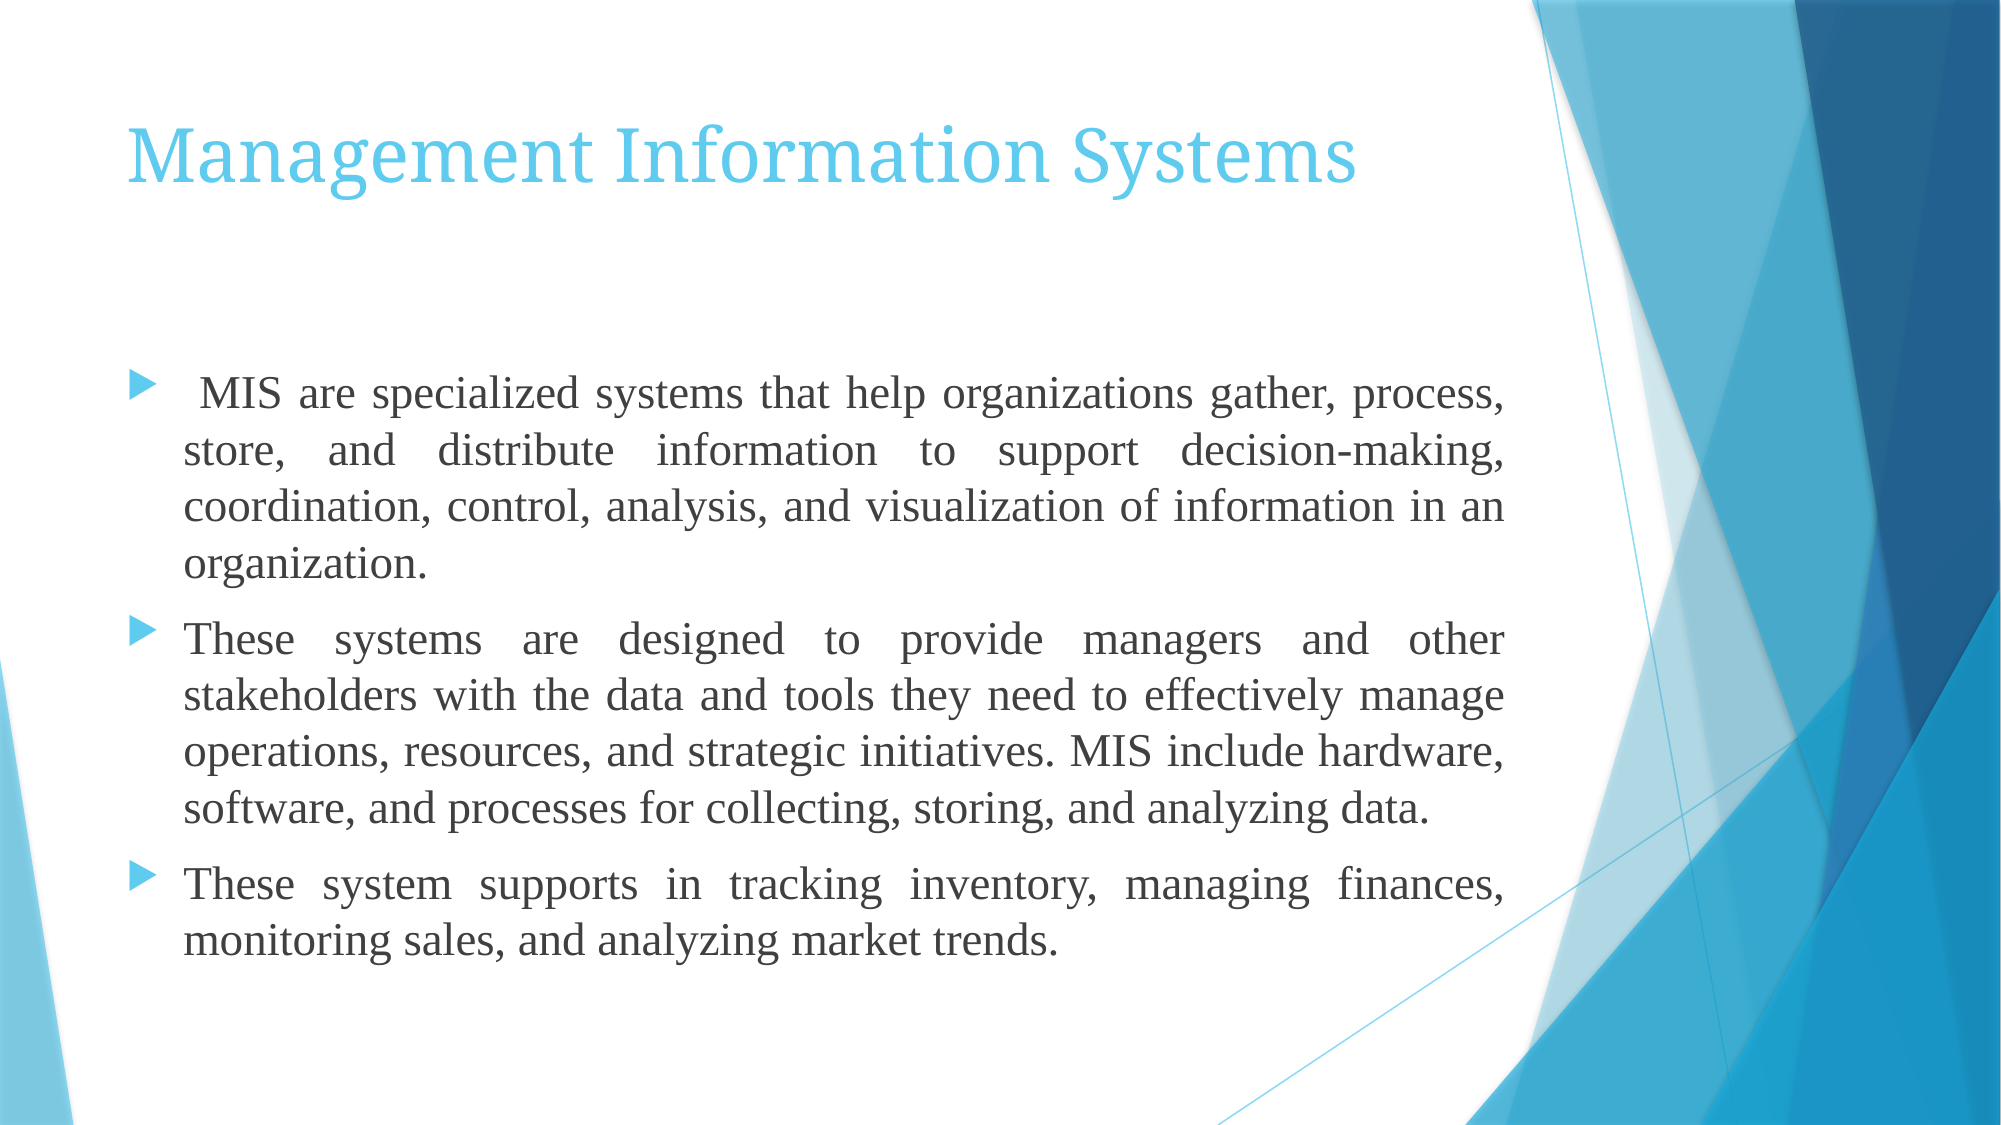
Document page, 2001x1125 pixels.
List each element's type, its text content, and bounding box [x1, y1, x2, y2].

list MIS are specialized systems that help organizations gather, process, store, and distribute information to support decision-making, coordination, control, analysis, and visualization of information in an organization. These systems are designed to provide managers and other stakeholders with the data and tools they need to effectively manage operations, resources, and strategic initiatives. MIS include hardware, software, and processes for collecting, storing, and analyzing data. These system supports in tracking inventory, managing finances, monitoring sales, and analyzing market trends. [111, 354, 1522, 992]
title Management Information Systems [111, 99, 1522, 291]
